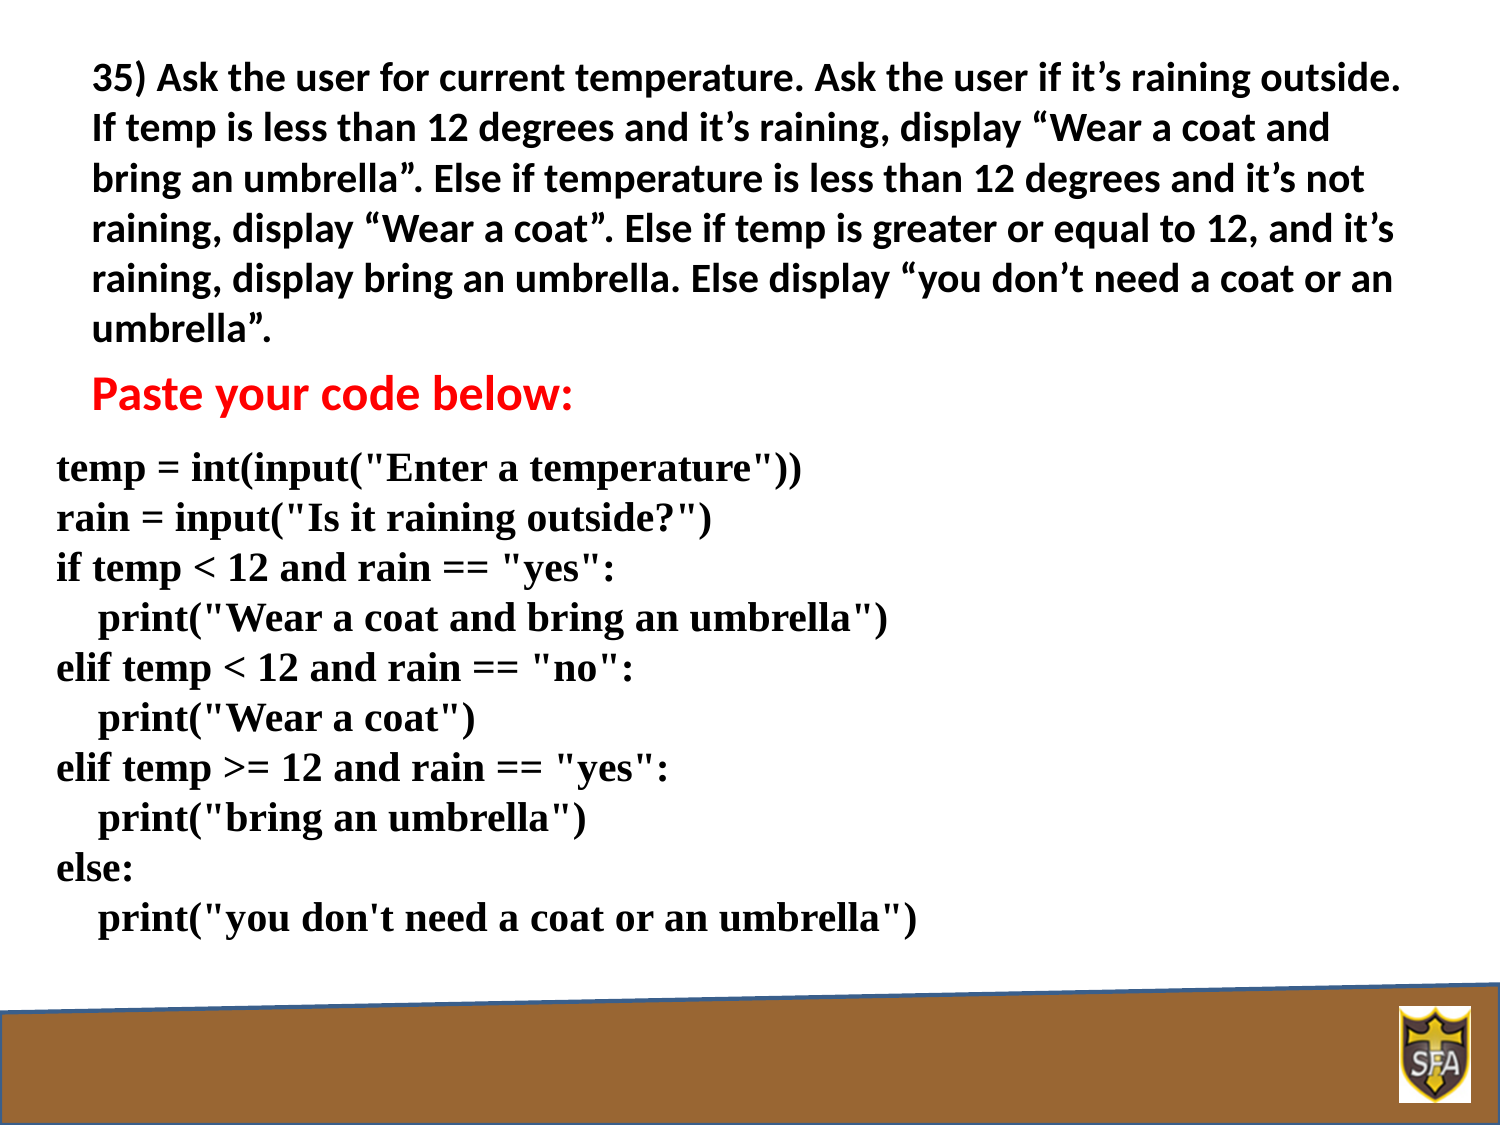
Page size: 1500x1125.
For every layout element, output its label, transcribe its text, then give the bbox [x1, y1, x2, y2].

list 35) Ask the user for current temperature. Ask the user if it’s raining outside. If temp is less than 12 degrees and it’s raining, display “Wear a coat and bring an umbrella”. Else if temperature is less than 12 degrees and it’s not raining, display “Wear a coat”. Else if temp is greater or equal to 12, and it’s raining, display bring an umbrella. Else display “you don’t need a coat or an umbrella”. Paste your code below: [76, 42, 1427, 432]
picture [1399, 1006, 1471, 1103]
text_box temp = int(input("Enter a temperature")) rain = input("Is it raining outside?") if temp < 12 and rain == "yes": print("Wear a coat and bring an umbrella") elif temp < 12 and rain == "no": print("Wear a coat") elif temp >= 12 and rain == "yes": print("bring an umbrella") else: print("you don't need a coat or an umbrella") [41, 432, 1456, 948]
